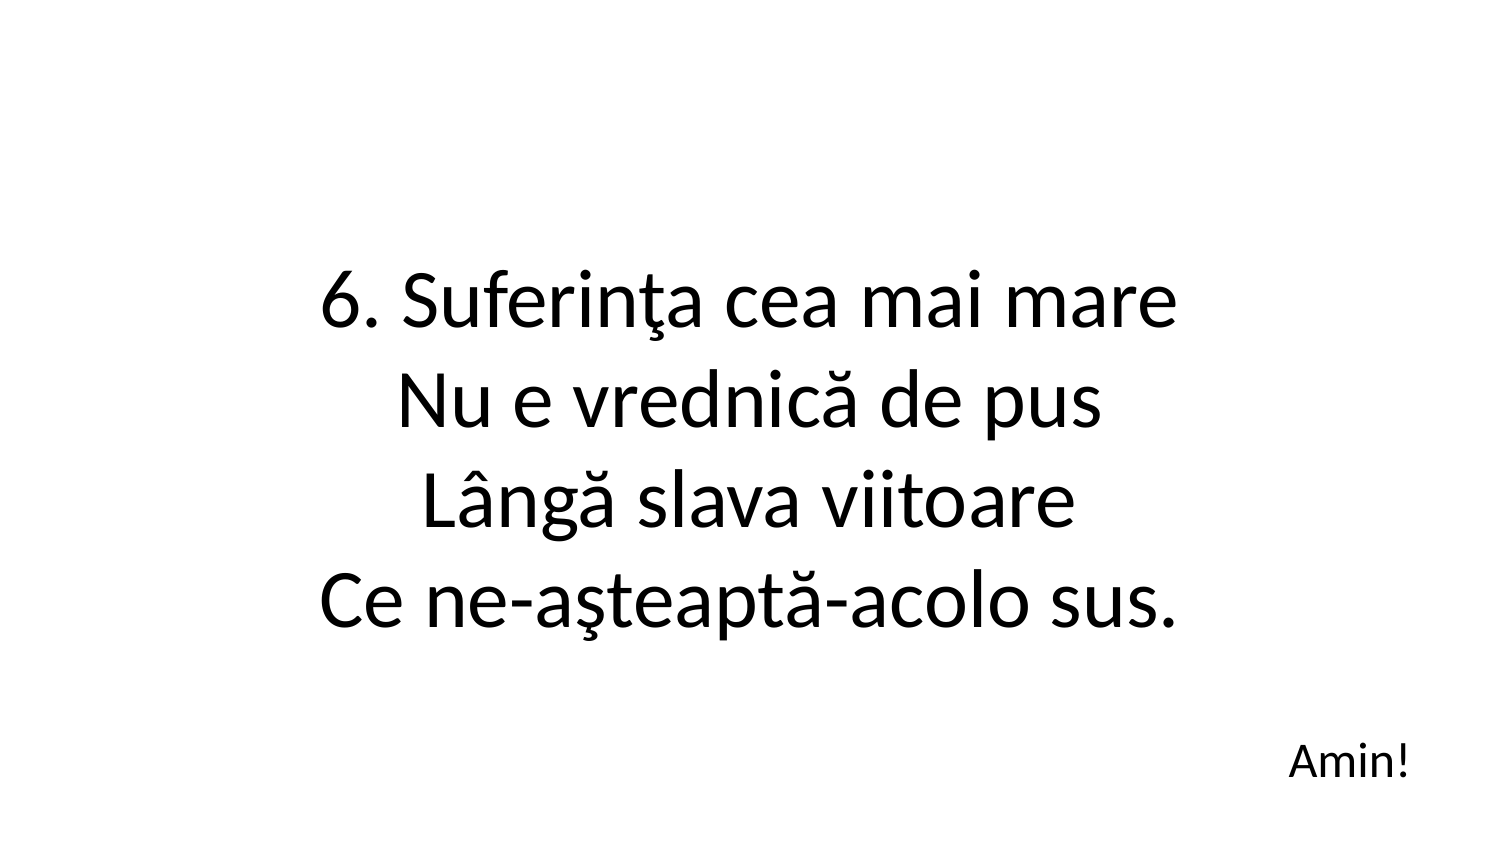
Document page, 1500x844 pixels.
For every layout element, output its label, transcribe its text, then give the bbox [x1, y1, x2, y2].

text_box Amin! [1273, 674, 1427, 795]
text_box 6. Suferinţa cea mai mare Nu e vrednică de pus Lângă slava viitoare Ce ne-aşteaptă-acolo sus. [304, 192, 1196, 652]
